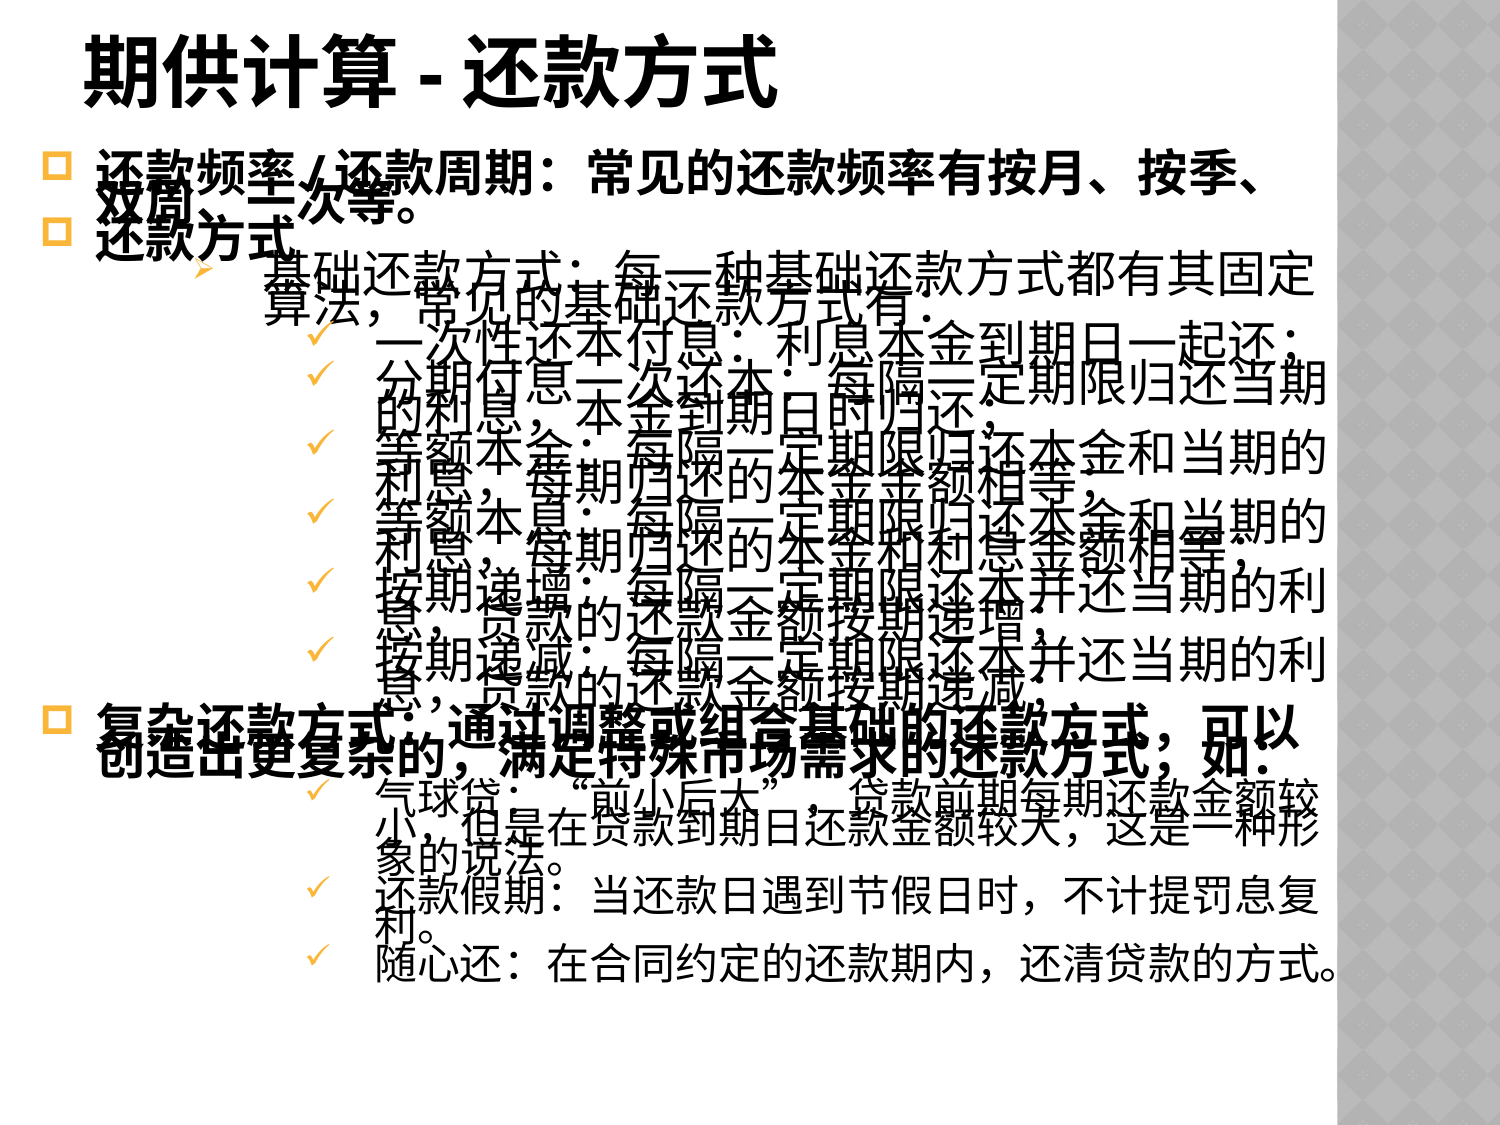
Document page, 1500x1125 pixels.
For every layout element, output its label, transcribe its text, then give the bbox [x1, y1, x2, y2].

list 还款频率/还款周期：常见的还款频率有按月、按季、双周、一次等。 还款方式 基础还款方式：每一种基础还款方式都有其固定算法，常见的基础还款方式有： 一次性还本付息：利息本金到期日一起还； 分期付息一次还本：每隔一定期限归还当期的利息，本金到期日时归还； 等额本金：每隔一定期限归还本金和当期的利息，每期归还的本金金额相等； 等额本息：每隔一定期限归还本金和当期的利息，每期归还的本金和利息金额相等； 按期递增：每隔一定期限还本并还当期的利息，贷款的还款金额按期递增； 按期递减：每隔一定期限还本并还当期的利息，贷款的还款金额按期递减； 复杂还款方式：通过调整或组合基础的还款方式，可以创造出更复杂的，满足特殊市场需求的还款方式，如： 气球贷：“前小后大”，贷款前期每期还款金额较小，但是在贷款到期日还款金额较大，这是一种形象的说法。 还款假期：当还款日遇到节假日时，不计提罚息复利。 随心还：在合同约定的还款期内，还清贷款的方式。 [0, 164, 1348, 1047]
title 期供计算-还款方式 [75, 0, 1263, 118]
